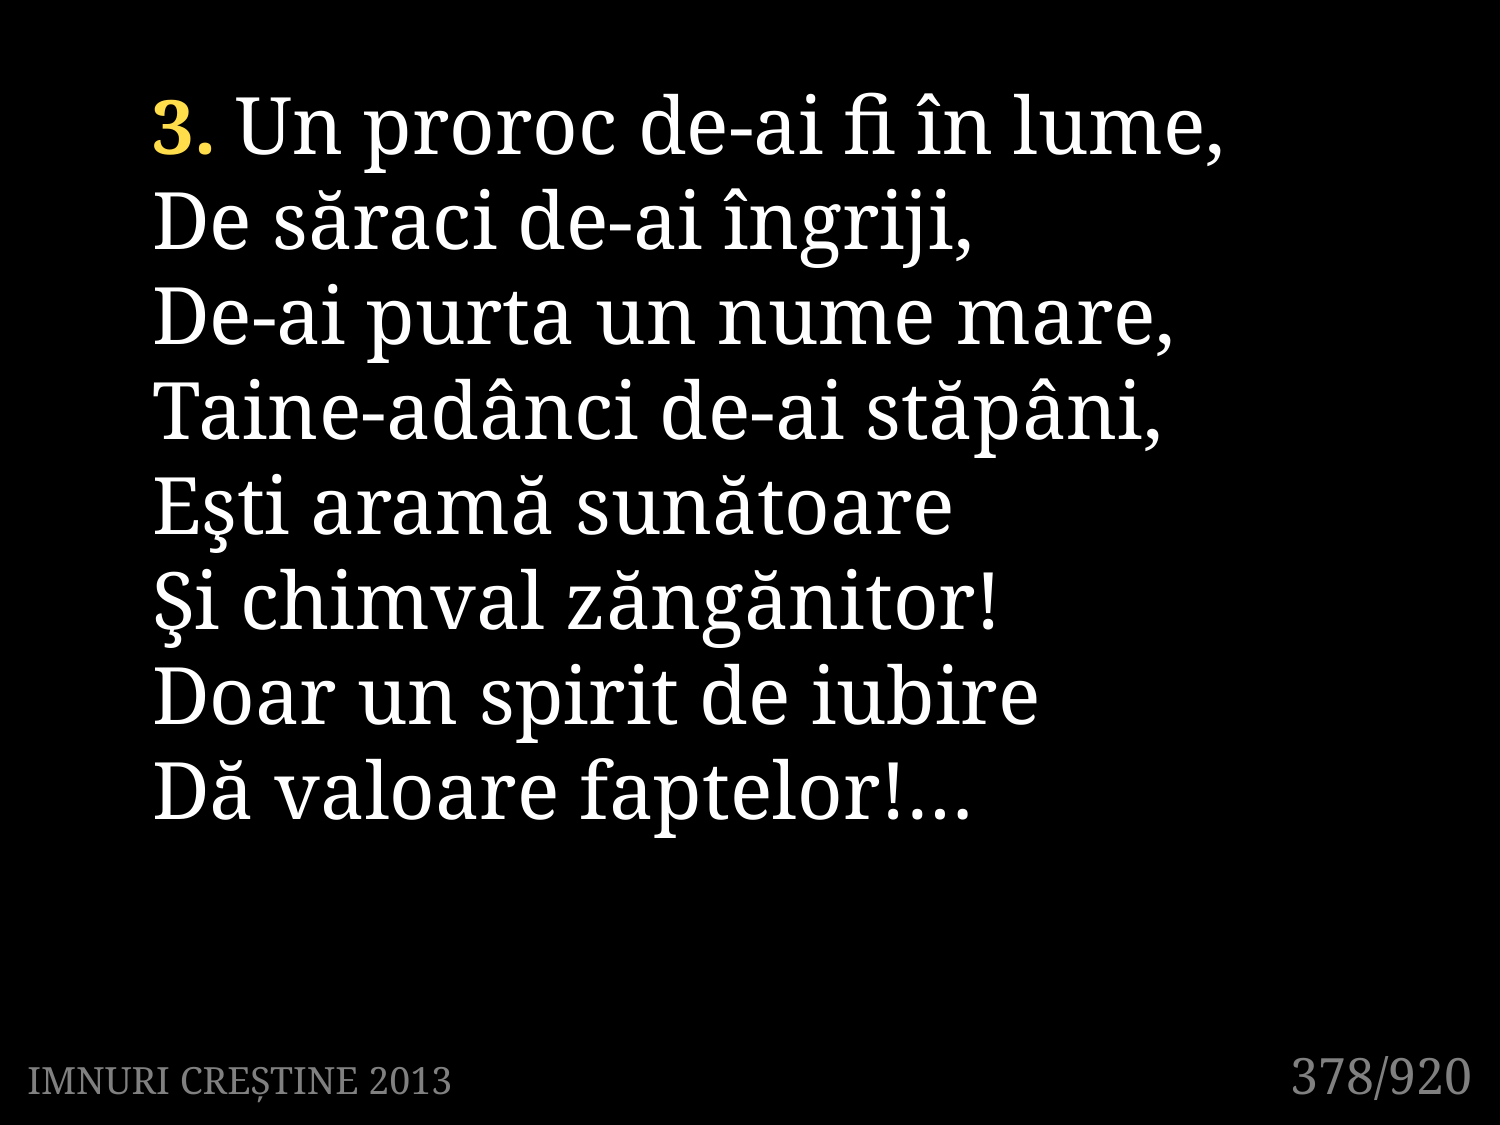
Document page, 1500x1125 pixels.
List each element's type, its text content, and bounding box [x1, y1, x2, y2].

text_box 378/920 [637, 1037, 1488, 1113]
text_box IMNURI CREȘTINE 2013 [12, 1049, 637, 1110]
text_box 3. Un proroc de-ai fi în lume, De săraci de-ai îngriji, De-ai purta un nume mare, Taine-adânci de-ai stăpâni, Eşti aramă sunătoare Şi chimval zăngănitor! Doar un spirit de iubire Dă valoare faptelor!… [137, 67, 1500, 843]
